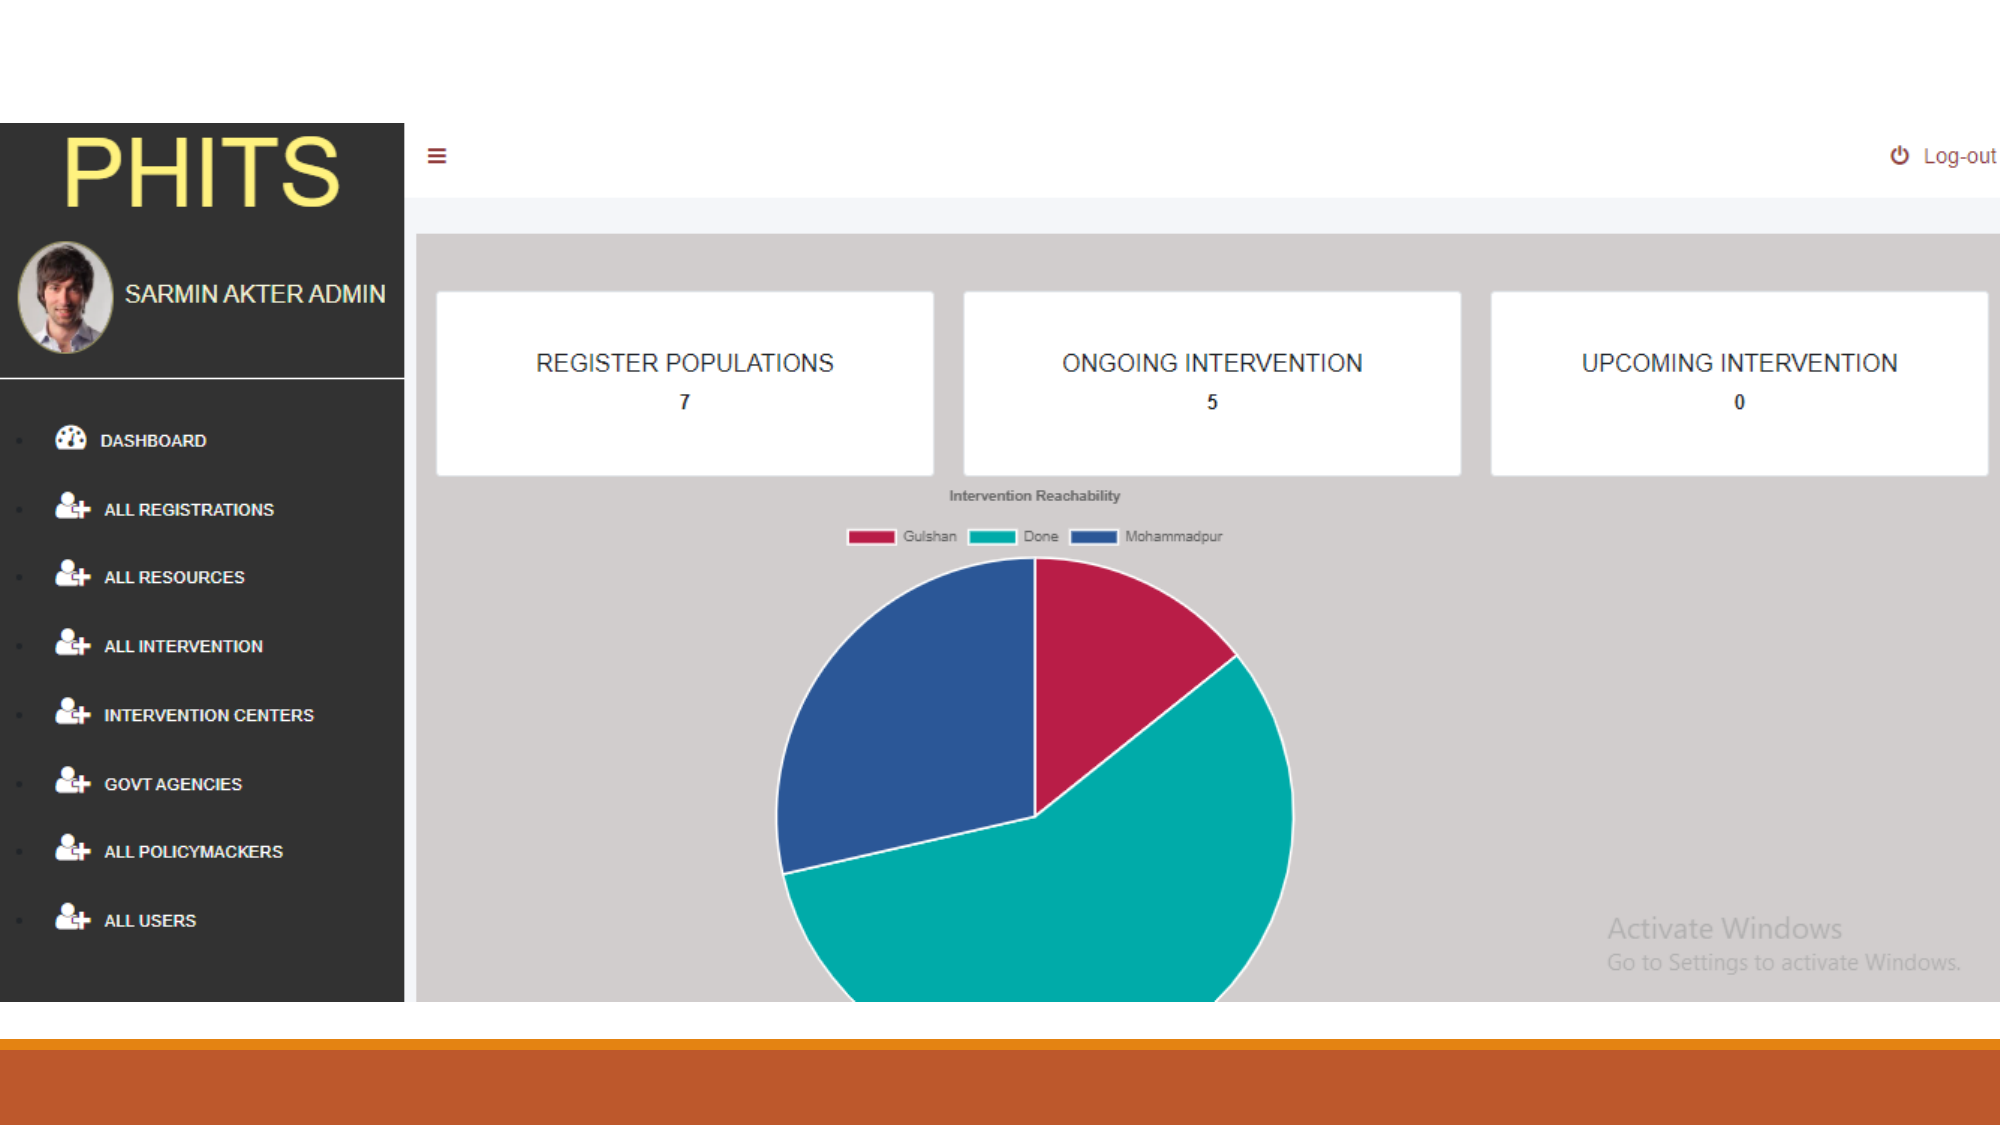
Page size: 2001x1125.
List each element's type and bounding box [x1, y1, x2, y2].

picture [0, 122, 2000, 1002]
